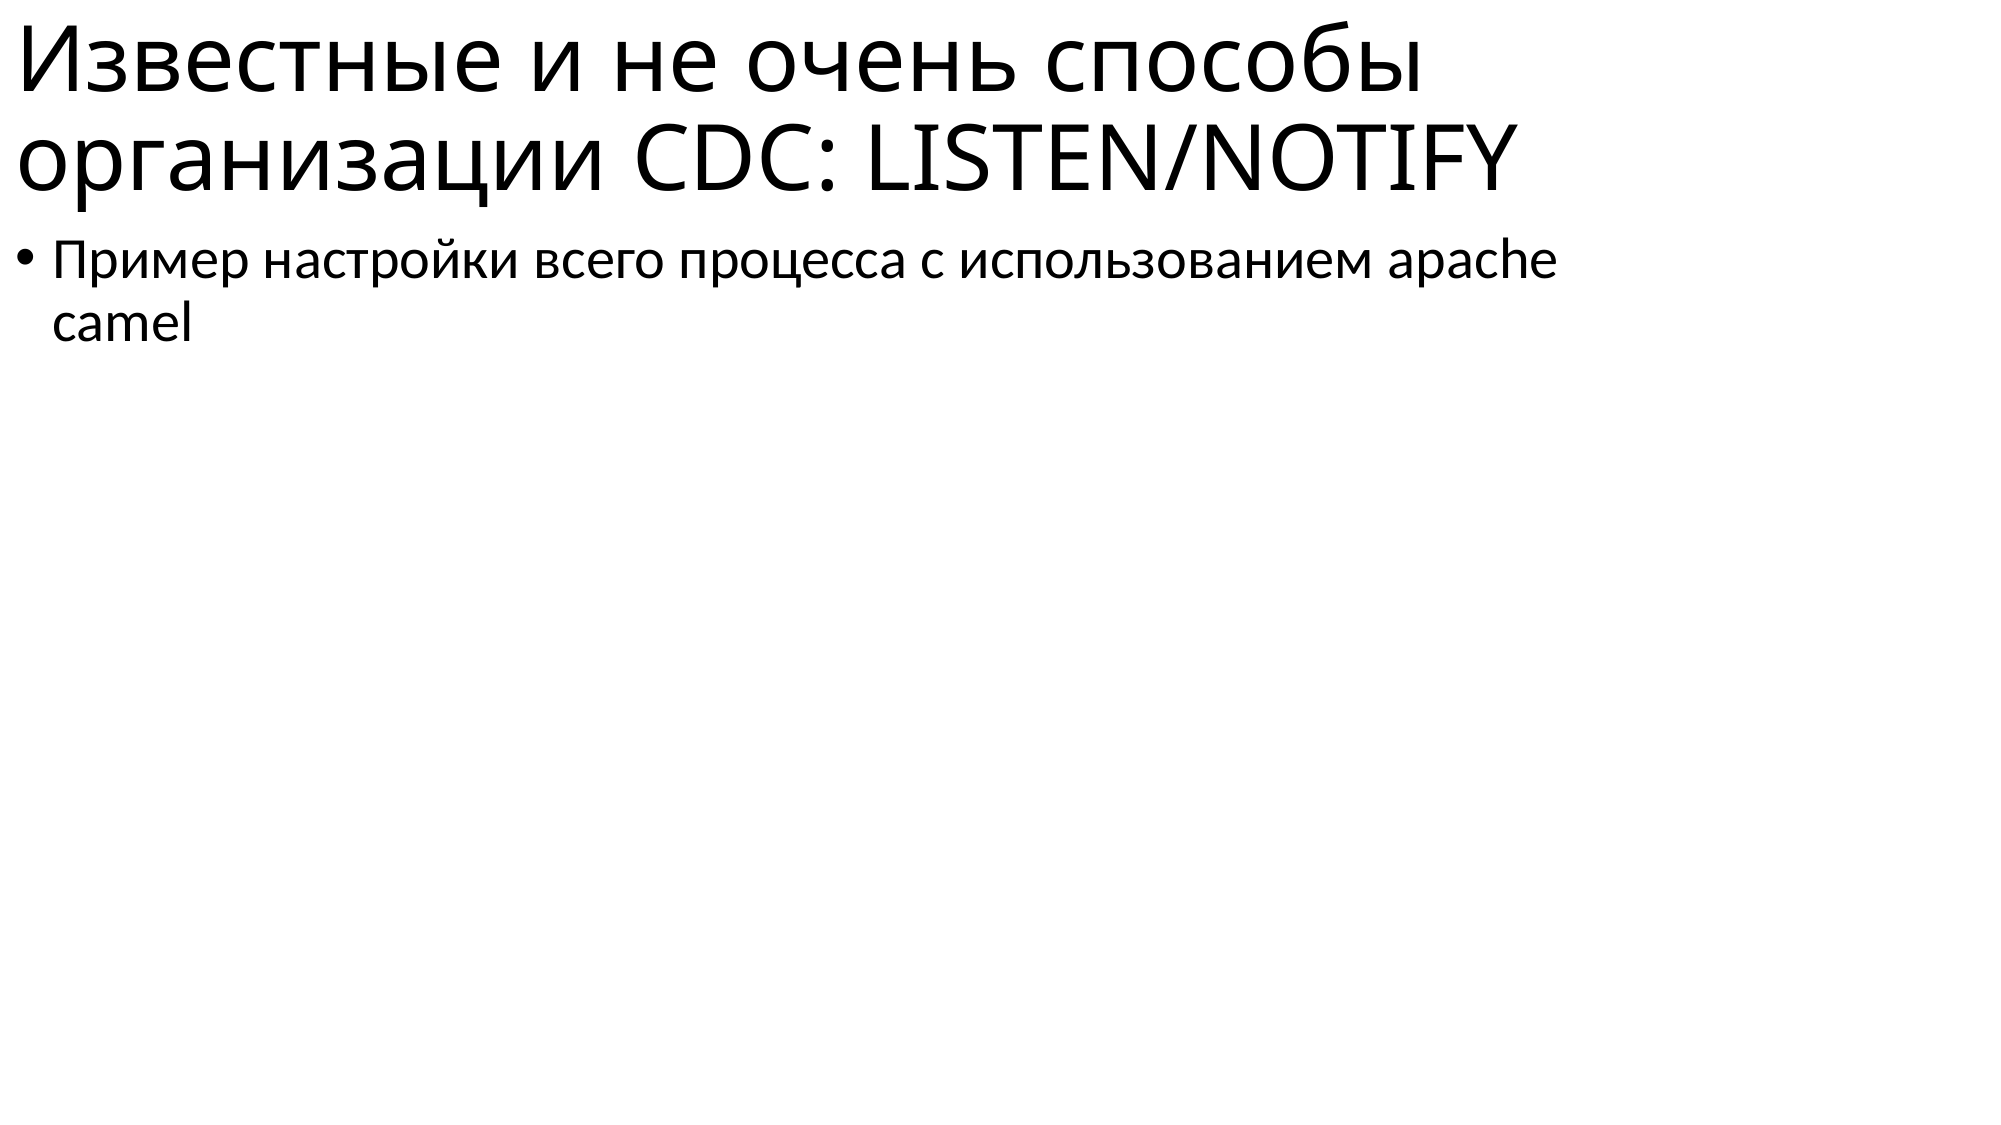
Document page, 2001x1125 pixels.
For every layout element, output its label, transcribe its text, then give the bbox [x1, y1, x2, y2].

title Известные и не очень способы организации CDC: LISTEN/NOTIFY [0, 3, 1725, 220]
list Пример настройки всего процесса с использованием apache camel [0, 220, 1725, 935]
